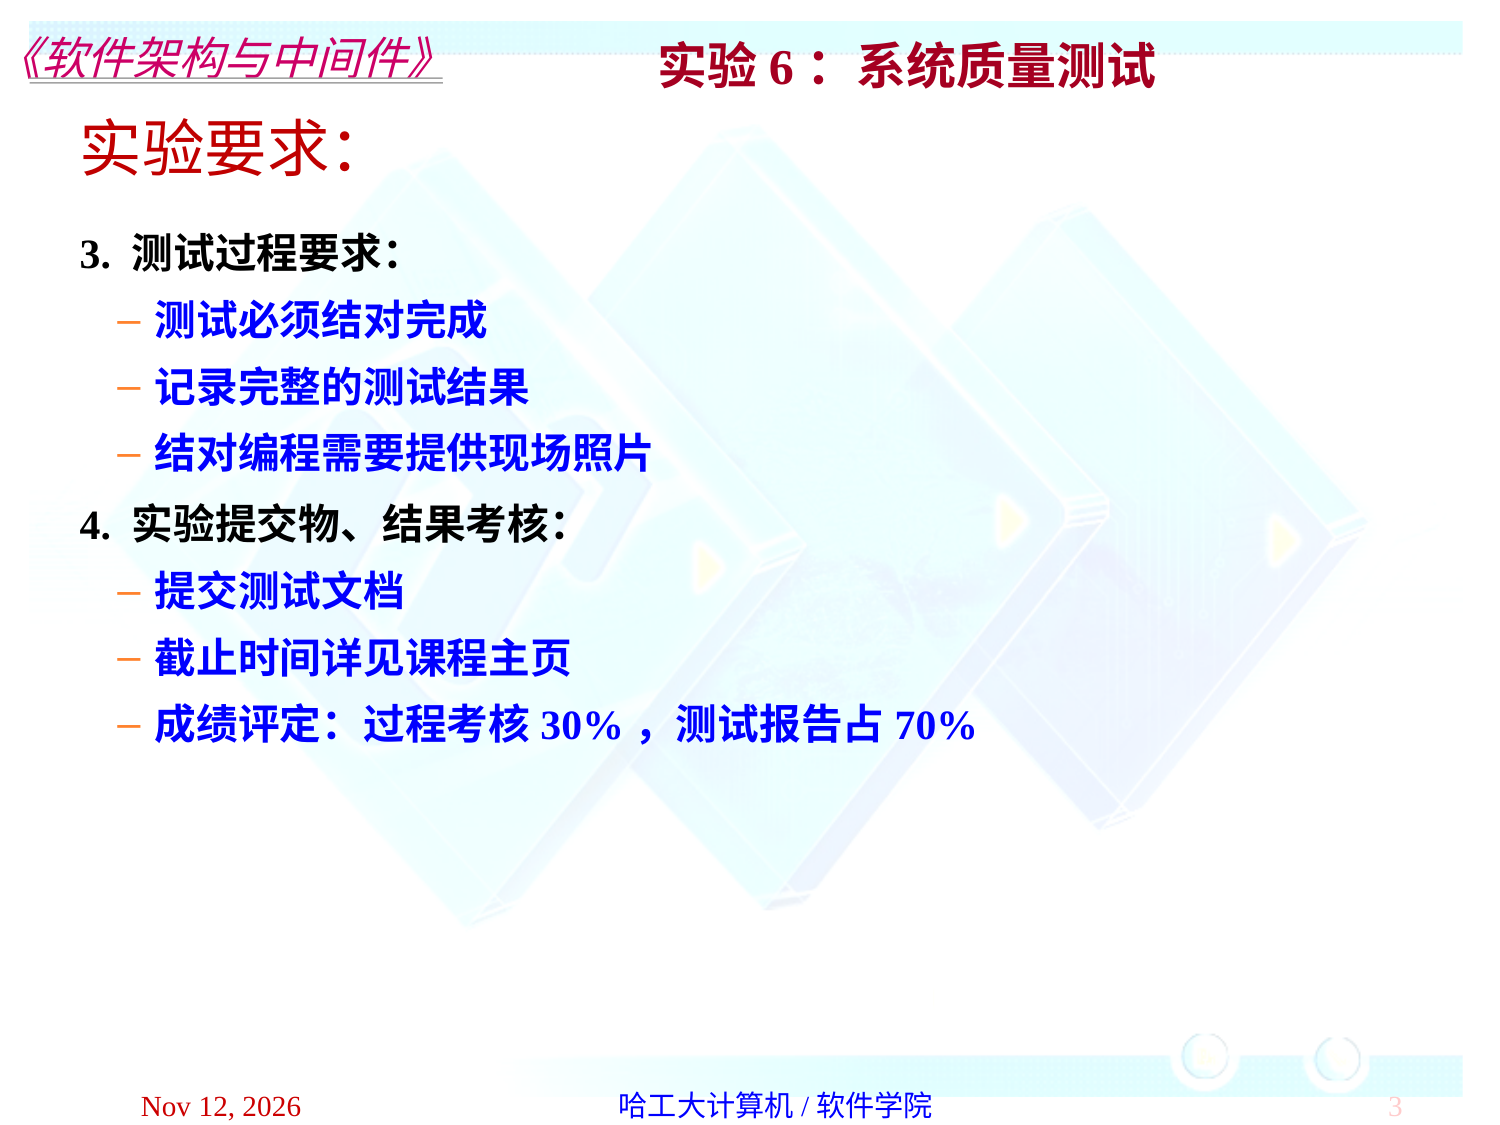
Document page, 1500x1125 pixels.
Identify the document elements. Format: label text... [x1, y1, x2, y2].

text_box 实验要求： [64, 101, 1415, 209]
text_box 实验6：系统质量测试 [484, 27, 1329, 101]
text_box 3. 测试过程要求： 测试必须结对完成 记录完整的测试结果 结对编程需要提供现场照片 4. 实验提交物、结果考核： 提交测试文档 截止时间详见课程主页 成绩评定：过程考核30%，测试报告占70% [64, 219, 1412, 1059]
